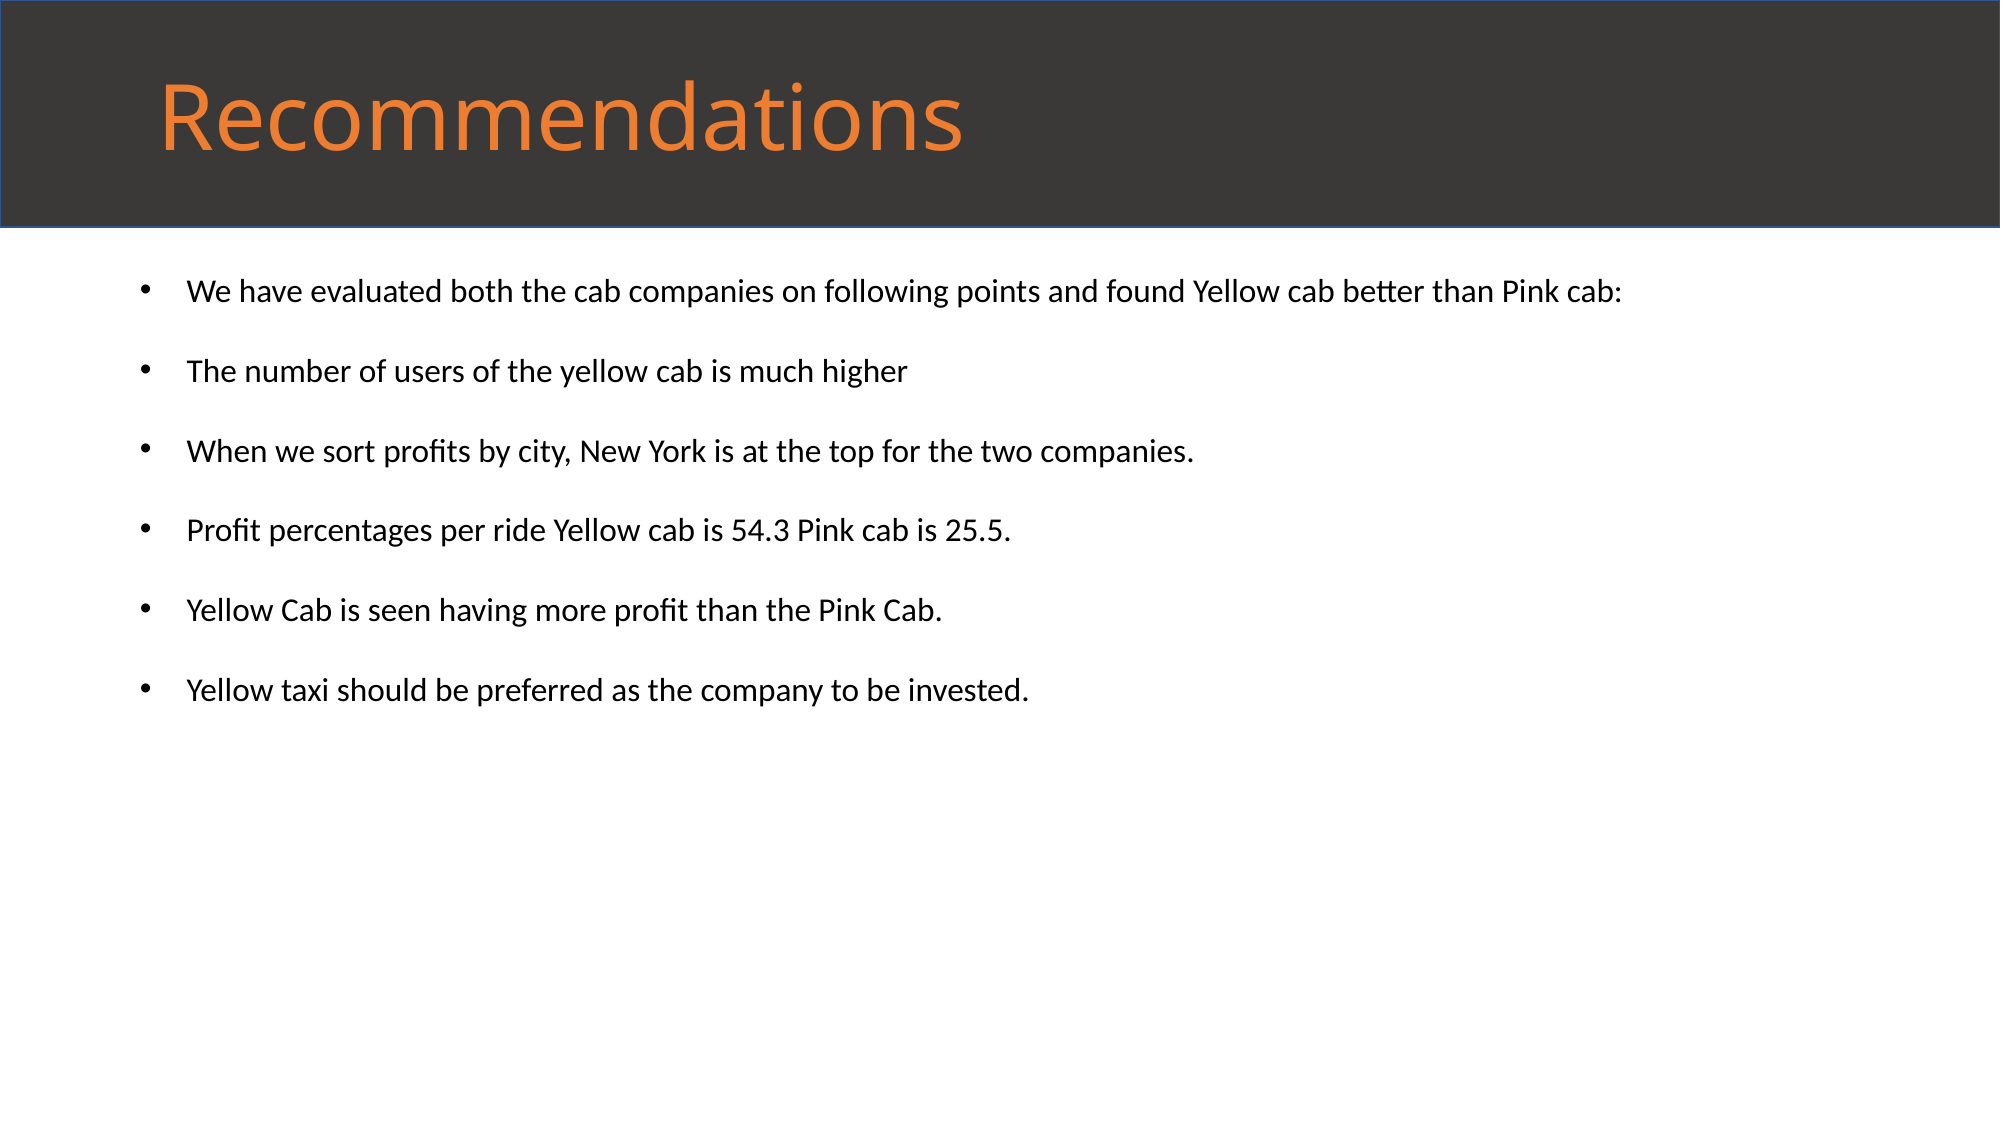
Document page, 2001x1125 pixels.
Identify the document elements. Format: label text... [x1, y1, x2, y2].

text_box Recommendations [0, 0, 2000, 228]
text_box We have evaluated both the cab companies on following points and found Yellow cab better than Pink cab: The number of users of the yellow cab is much higher When we sort profits by city, New York is at the top for the two companies. Profit percentages per ride Yellow cab is 54.3 Pink cab is 25.5. Yellow Cab is seen having more profit than the Pink Cab. Yellow taxi should be preferred as the company to be invested. [124, 261, 2000, 756]
